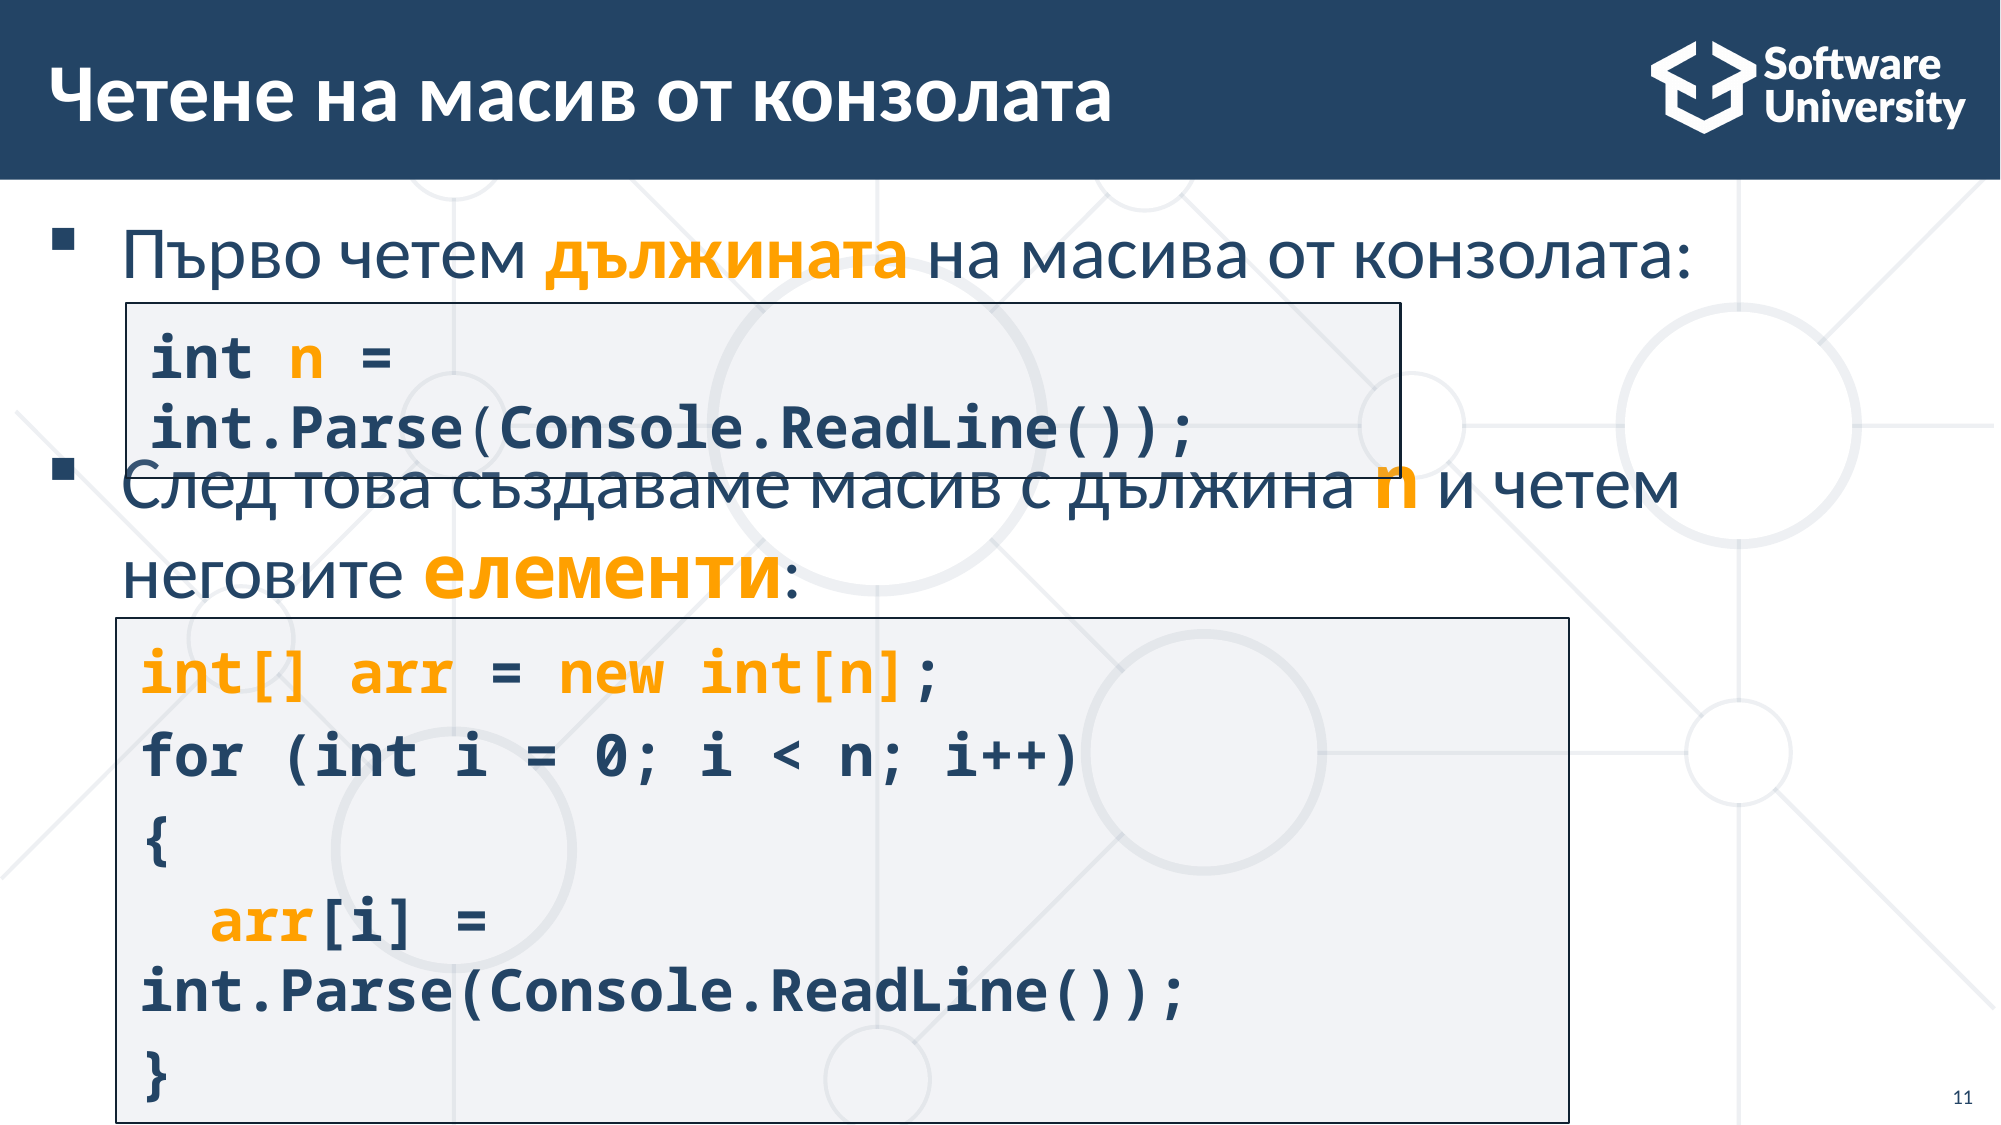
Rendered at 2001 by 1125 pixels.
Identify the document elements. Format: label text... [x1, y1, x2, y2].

text_box int[] arr = new int[n]; for (int i = 0; i < n; i++) { arr[i] = int.Parse(Console.ReadLine()); } [116, 617, 1570, 1123]
text_box 11 [1927, 1067, 1989, 1117]
title Четене на масив от конзолата [31, 16, 1638, 162]
text_box Първо четем дължината на масива от конзолата: След това създаваме масив с дължина n и четем неговите елементи: [31, 196, 1970, 1109]
picture [1651, 41, 1966, 134]
text_box int n = int.Parse(Console.ReadLine()); [125, 302, 1401, 478]
